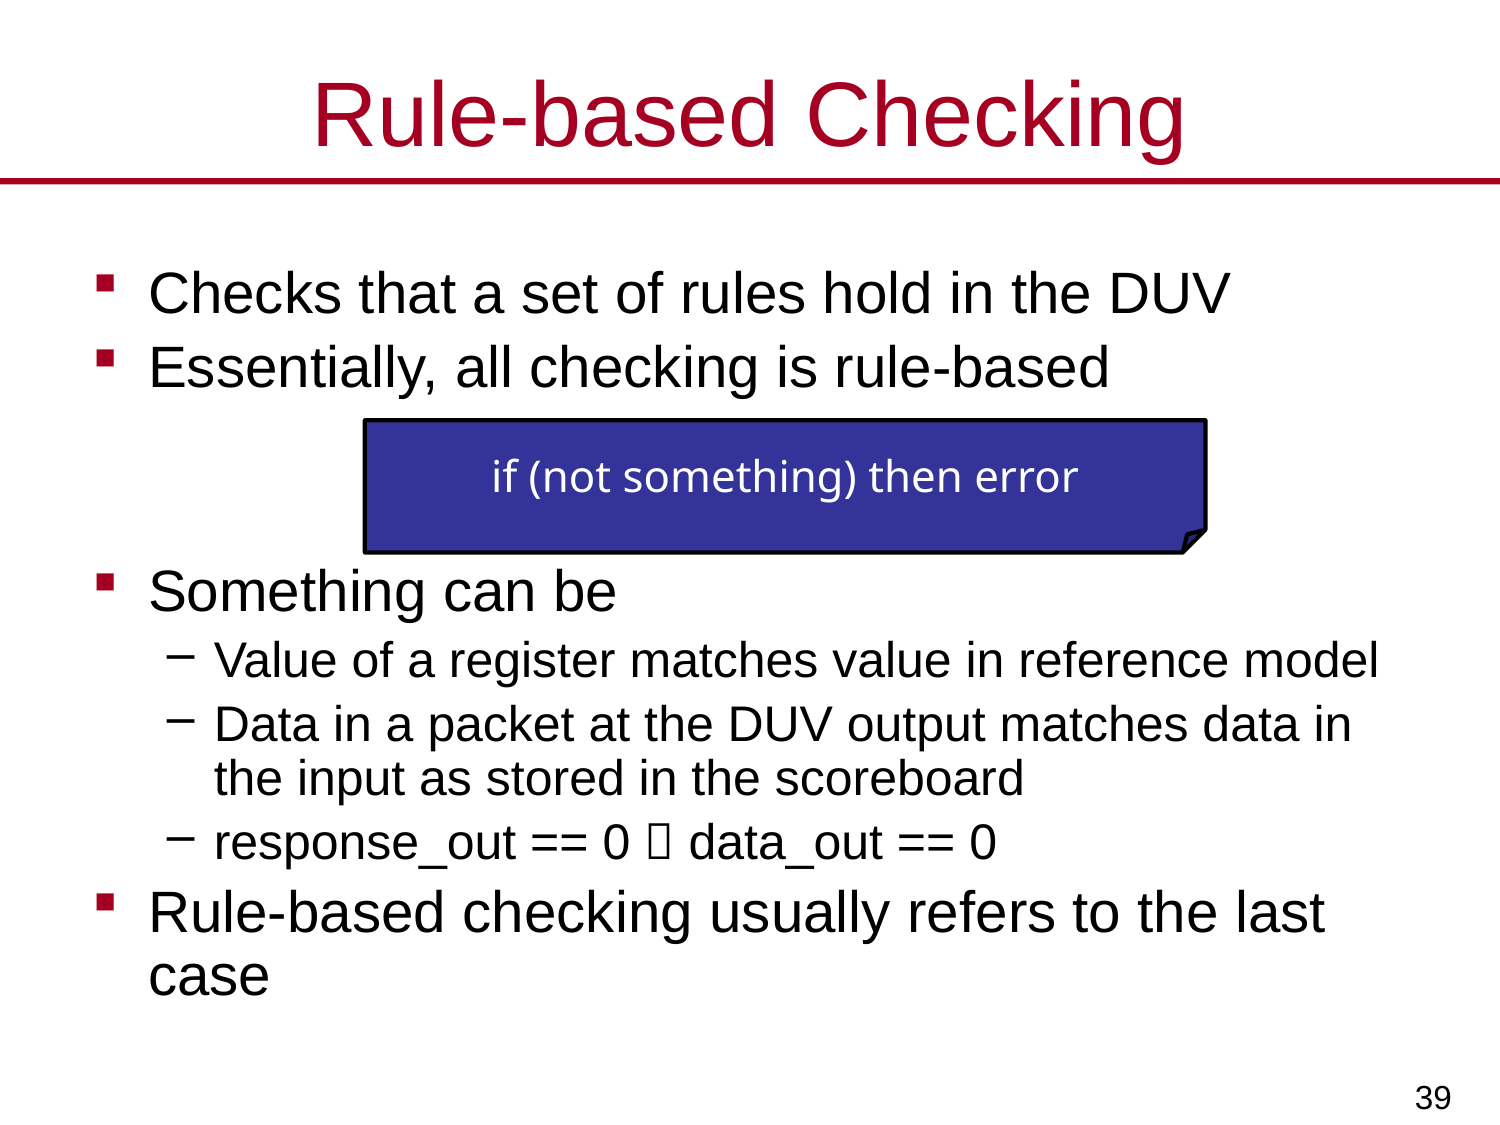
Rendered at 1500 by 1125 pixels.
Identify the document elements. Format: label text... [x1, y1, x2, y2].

title Rule-based Checking [0, 44, 1500, 175]
text_box if (not something) then error [364, 420, 1206, 553]
list Checks that a set of rules hold in the DUV Essentially, all checking is rule-based Something can be Value of a register matches value in reference model Data in a packet at the DUV output matches data in the input as stored in the scoreboard response_out == 0  data_out == 0 Rule-based checking usually refers to the last case [76, 255, 1428, 1026]
